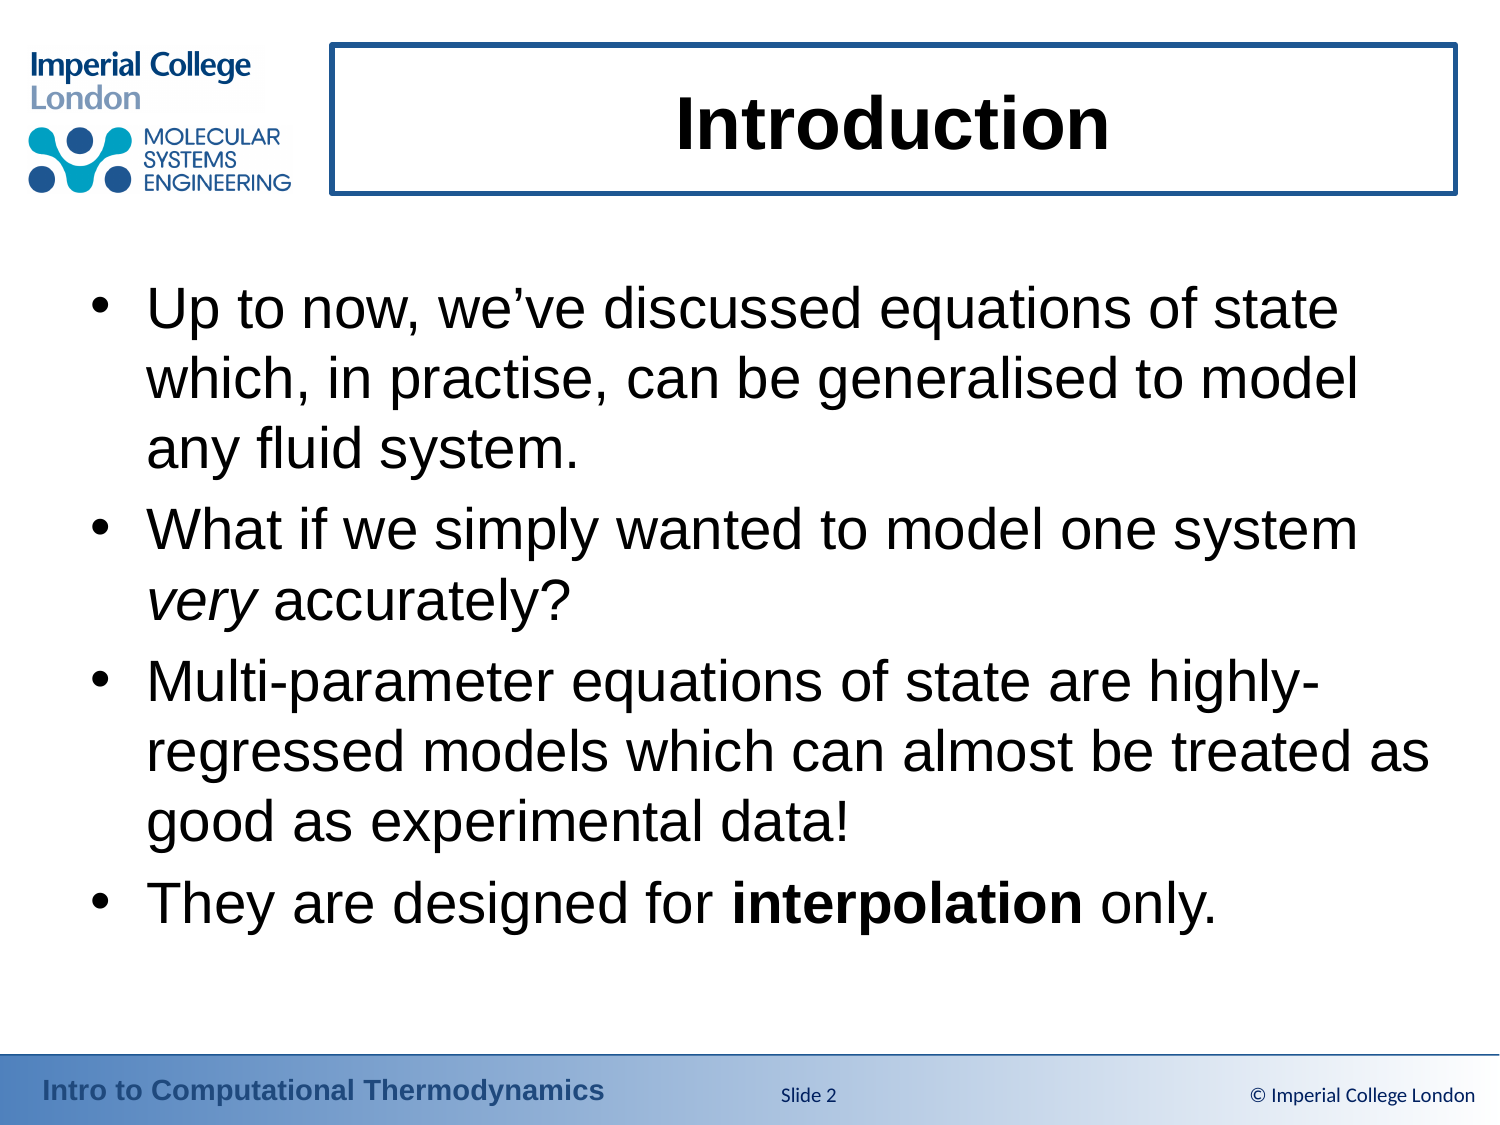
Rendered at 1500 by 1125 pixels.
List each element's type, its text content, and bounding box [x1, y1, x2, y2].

title Introduction [329, 42, 1458, 196]
picture [27, 45, 265, 113]
list Up to now, we’ve discussed equations of state which, in practise, can be generalised to model any fluid system. What if we simply wanted to model one system very accurately? Multi-parameter equations of state are highly-regressed models which can almost be treated as good as experimental data! They are designed for interpolation only. [75, 262, 1456, 1053]
footer © Imperial College London [1234, 1073, 1495, 1115]
picture [27, 125, 293, 194]
slide_number Slide 2 [667, 1073, 952, 1115]
